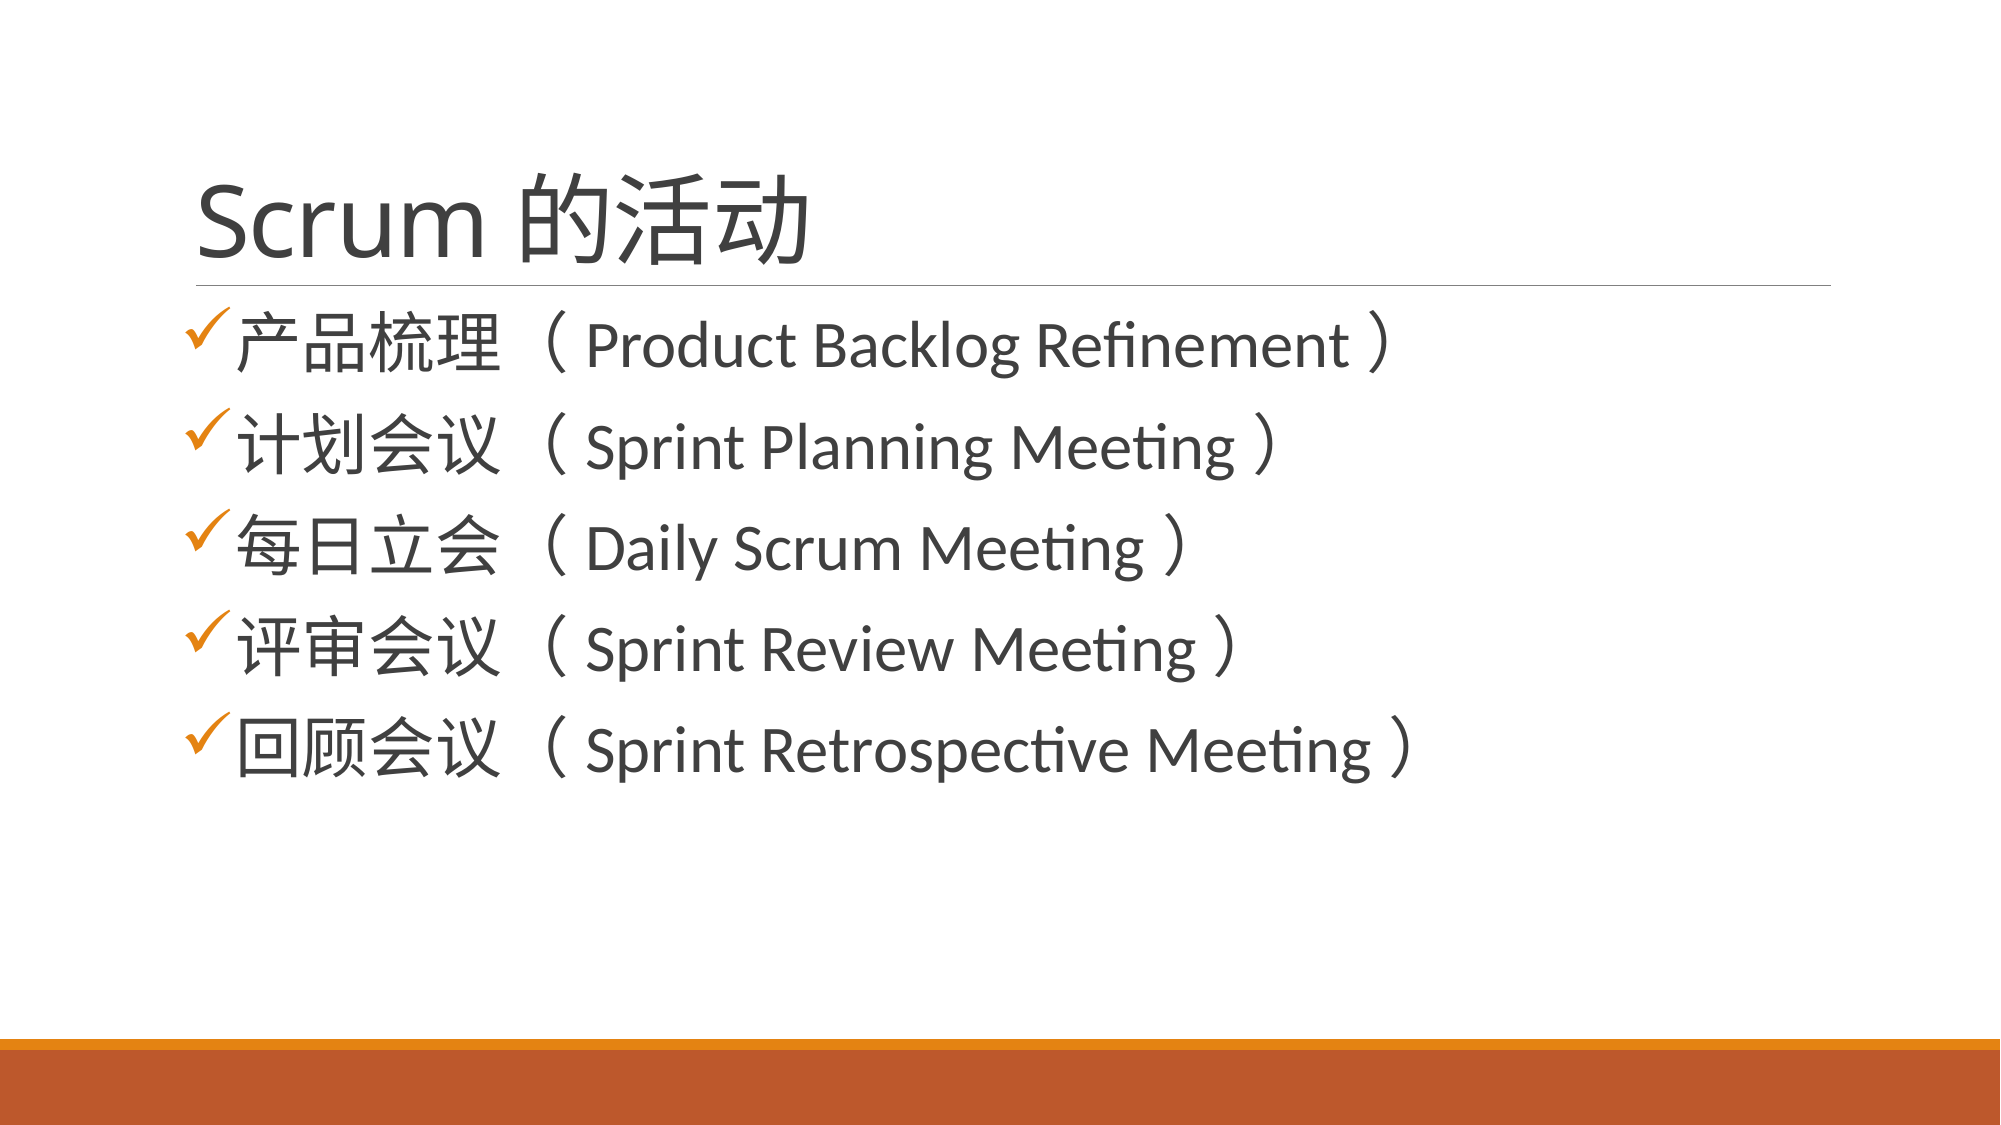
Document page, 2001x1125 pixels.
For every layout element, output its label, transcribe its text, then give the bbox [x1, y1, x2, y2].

list 产品梳理（Product Backlog Refinement） 计划会议（Sprint Planning Meeting） 每日立会（Daily Scrum Meeting） 评审会议（Sprint Review Meeting） 回顾会议（Sprint Retrospective Meeting） [180, 302, 1830, 963]
title Scrum的活动 [180, 47, 1830, 285]
